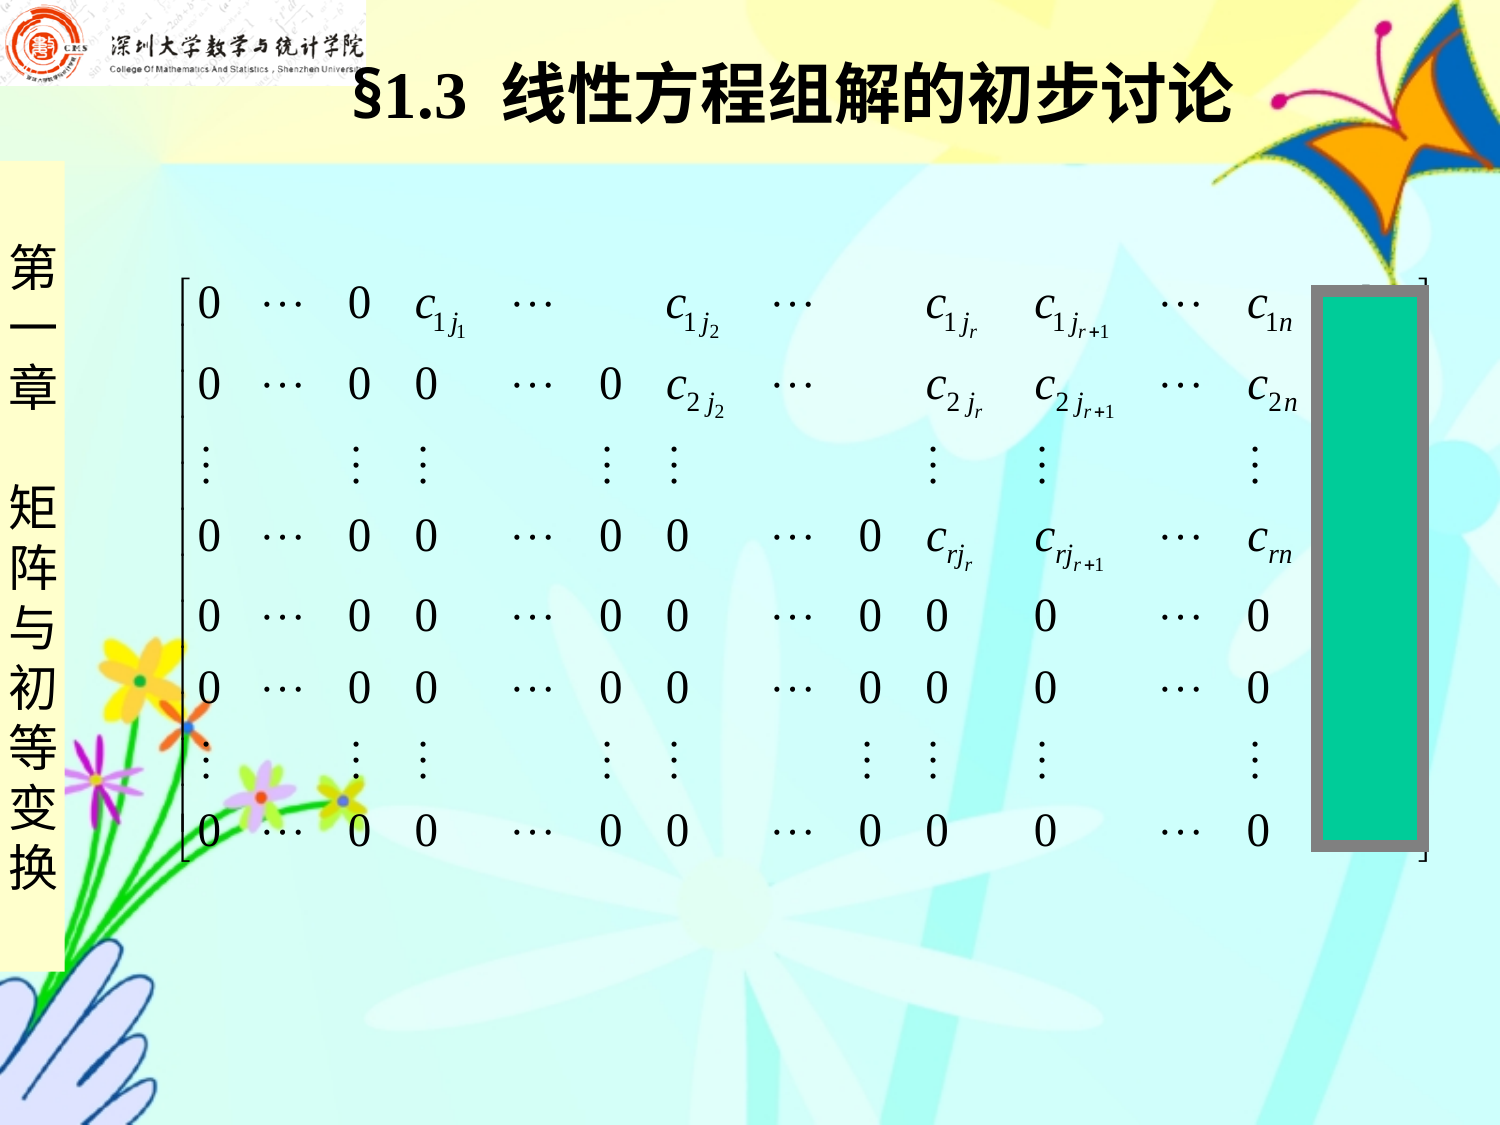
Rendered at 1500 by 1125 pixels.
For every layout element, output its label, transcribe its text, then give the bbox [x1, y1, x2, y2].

picture [0, 0, 1500, 1125]
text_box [170, 268, 1444, 870]
title §1.3 线性方程组解的初步讨论 [336, 0, 1267, 194]
